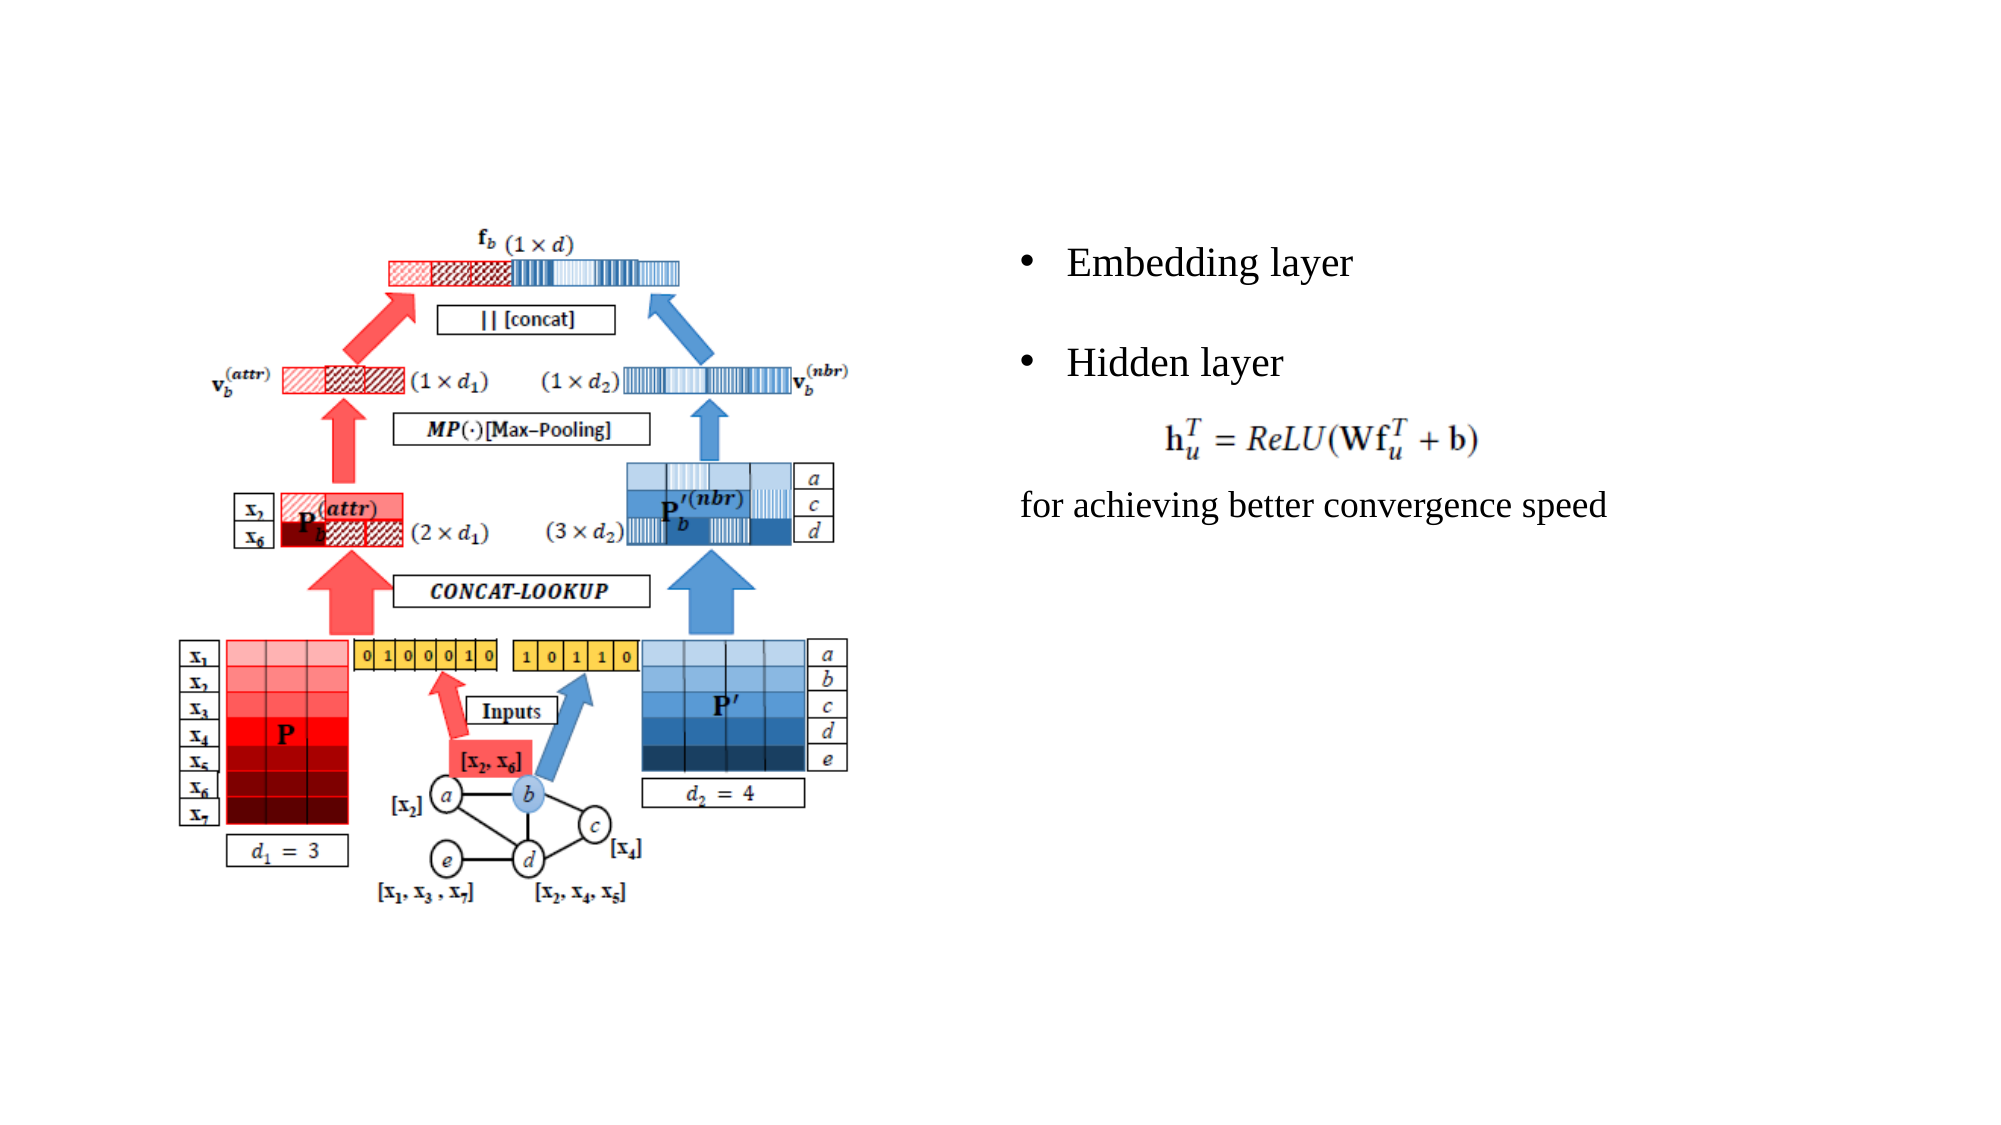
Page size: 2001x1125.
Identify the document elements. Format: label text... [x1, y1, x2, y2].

text_box Embedding layer Hidden layer for achieving better convergence speed [1004, 227, 1713, 668]
picture [1147, 401, 1502, 468]
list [111, 208, 883, 922]
